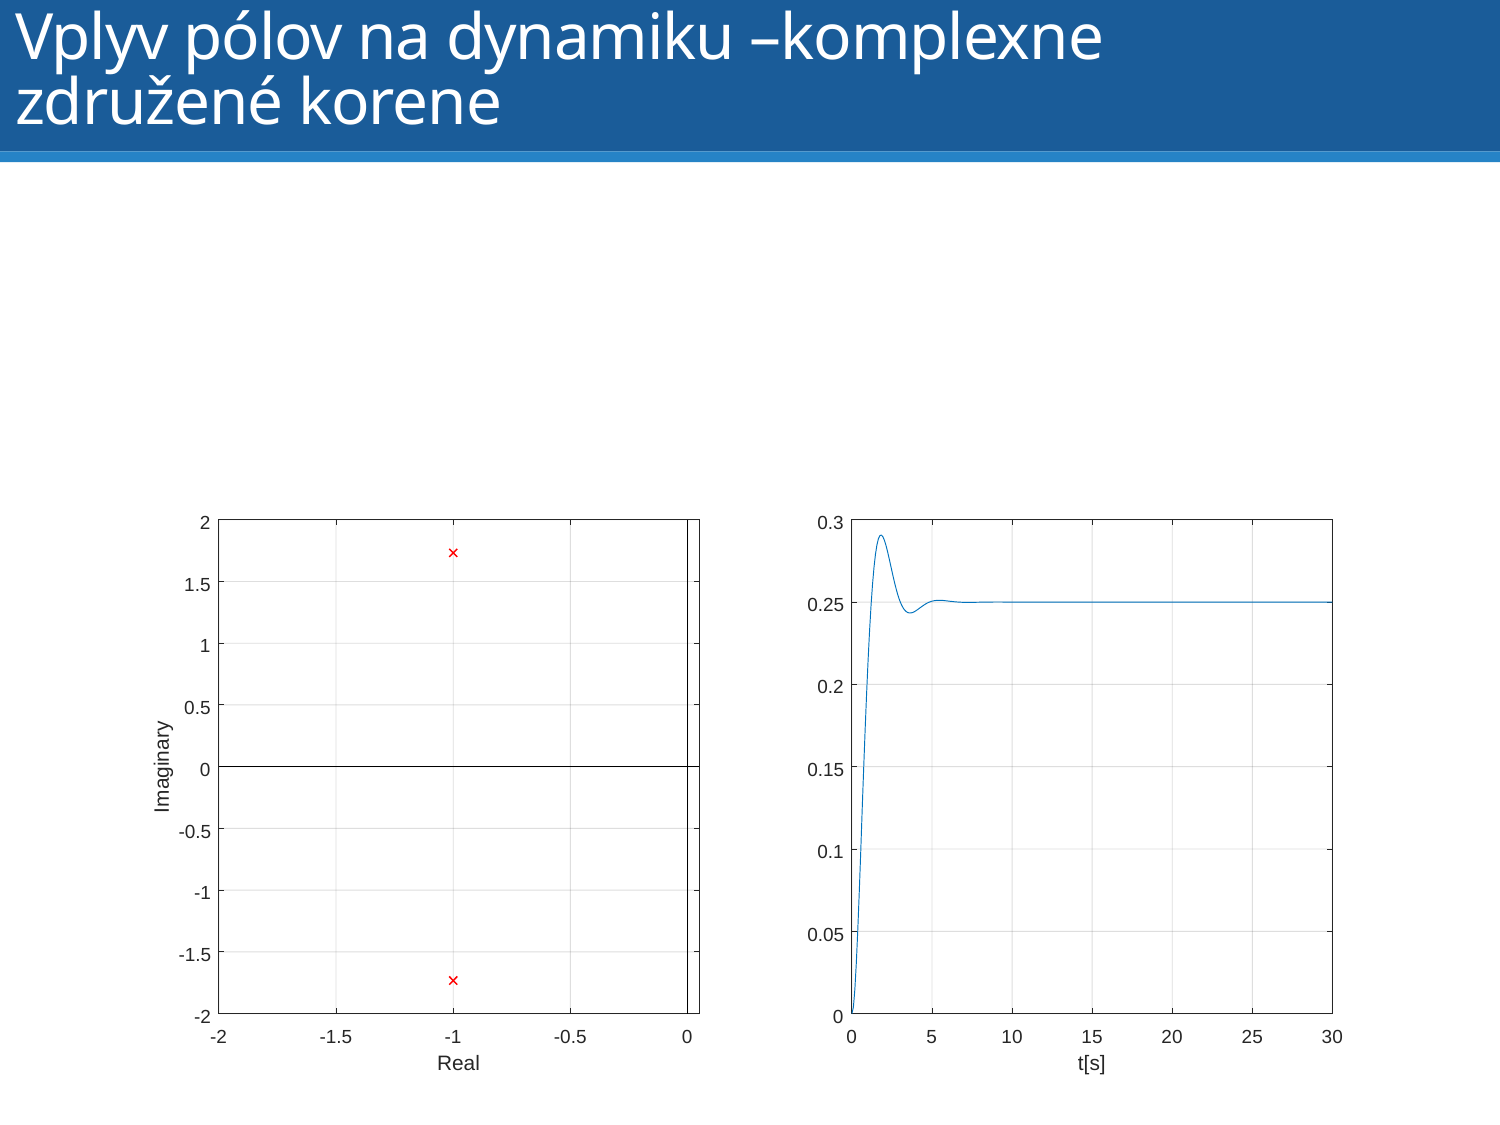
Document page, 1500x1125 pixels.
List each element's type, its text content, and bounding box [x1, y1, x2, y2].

picture [31, 473, 1469, 1080]
title Vplyv pólov na dynamiku –komplexne združené korene [0, 0, 1334, 146]
